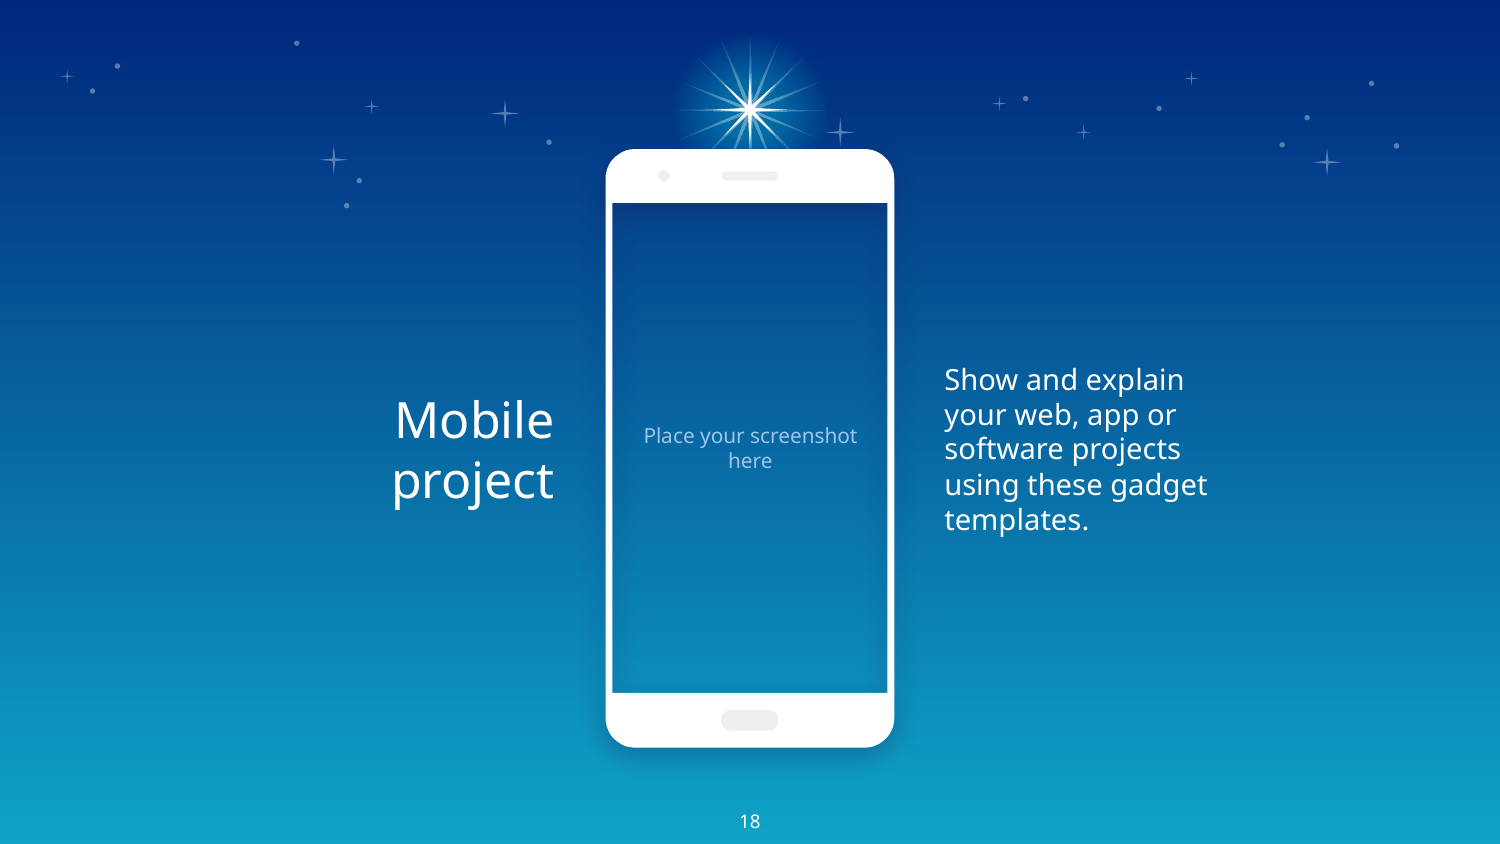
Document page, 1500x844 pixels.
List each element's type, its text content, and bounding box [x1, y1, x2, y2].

list Show and explain your web, app or software projects using these gadget templates. [944, 149, 1218, 748]
list Mobile project [292, 149, 555, 748]
picture [729, 99, 739, 103]
slide_number ‹#› [705, 795, 795, 839]
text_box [605, 148, 895, 748]
